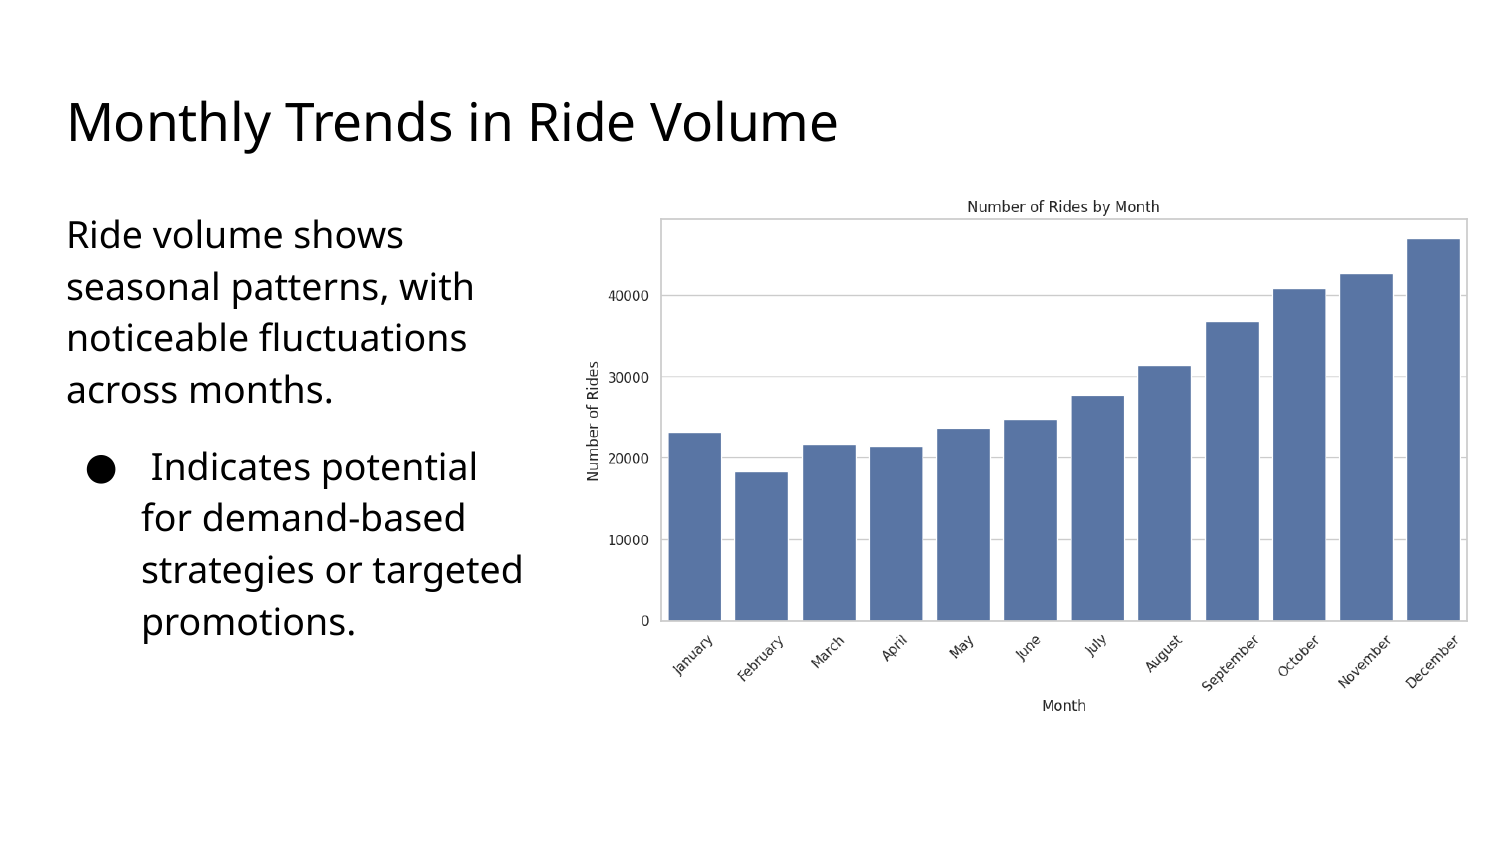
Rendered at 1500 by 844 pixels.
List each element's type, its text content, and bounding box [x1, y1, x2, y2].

title Monthly Trends in Ride Volume [51, 72, 1449, 167]
picture [578, 191, 1476, 722]
list Ride volume shows seasonal patterns, with noticeable fluctuations across months. Indicates potential for demand-based strategies or targeted promotions. [51, 189, 554, 750]
